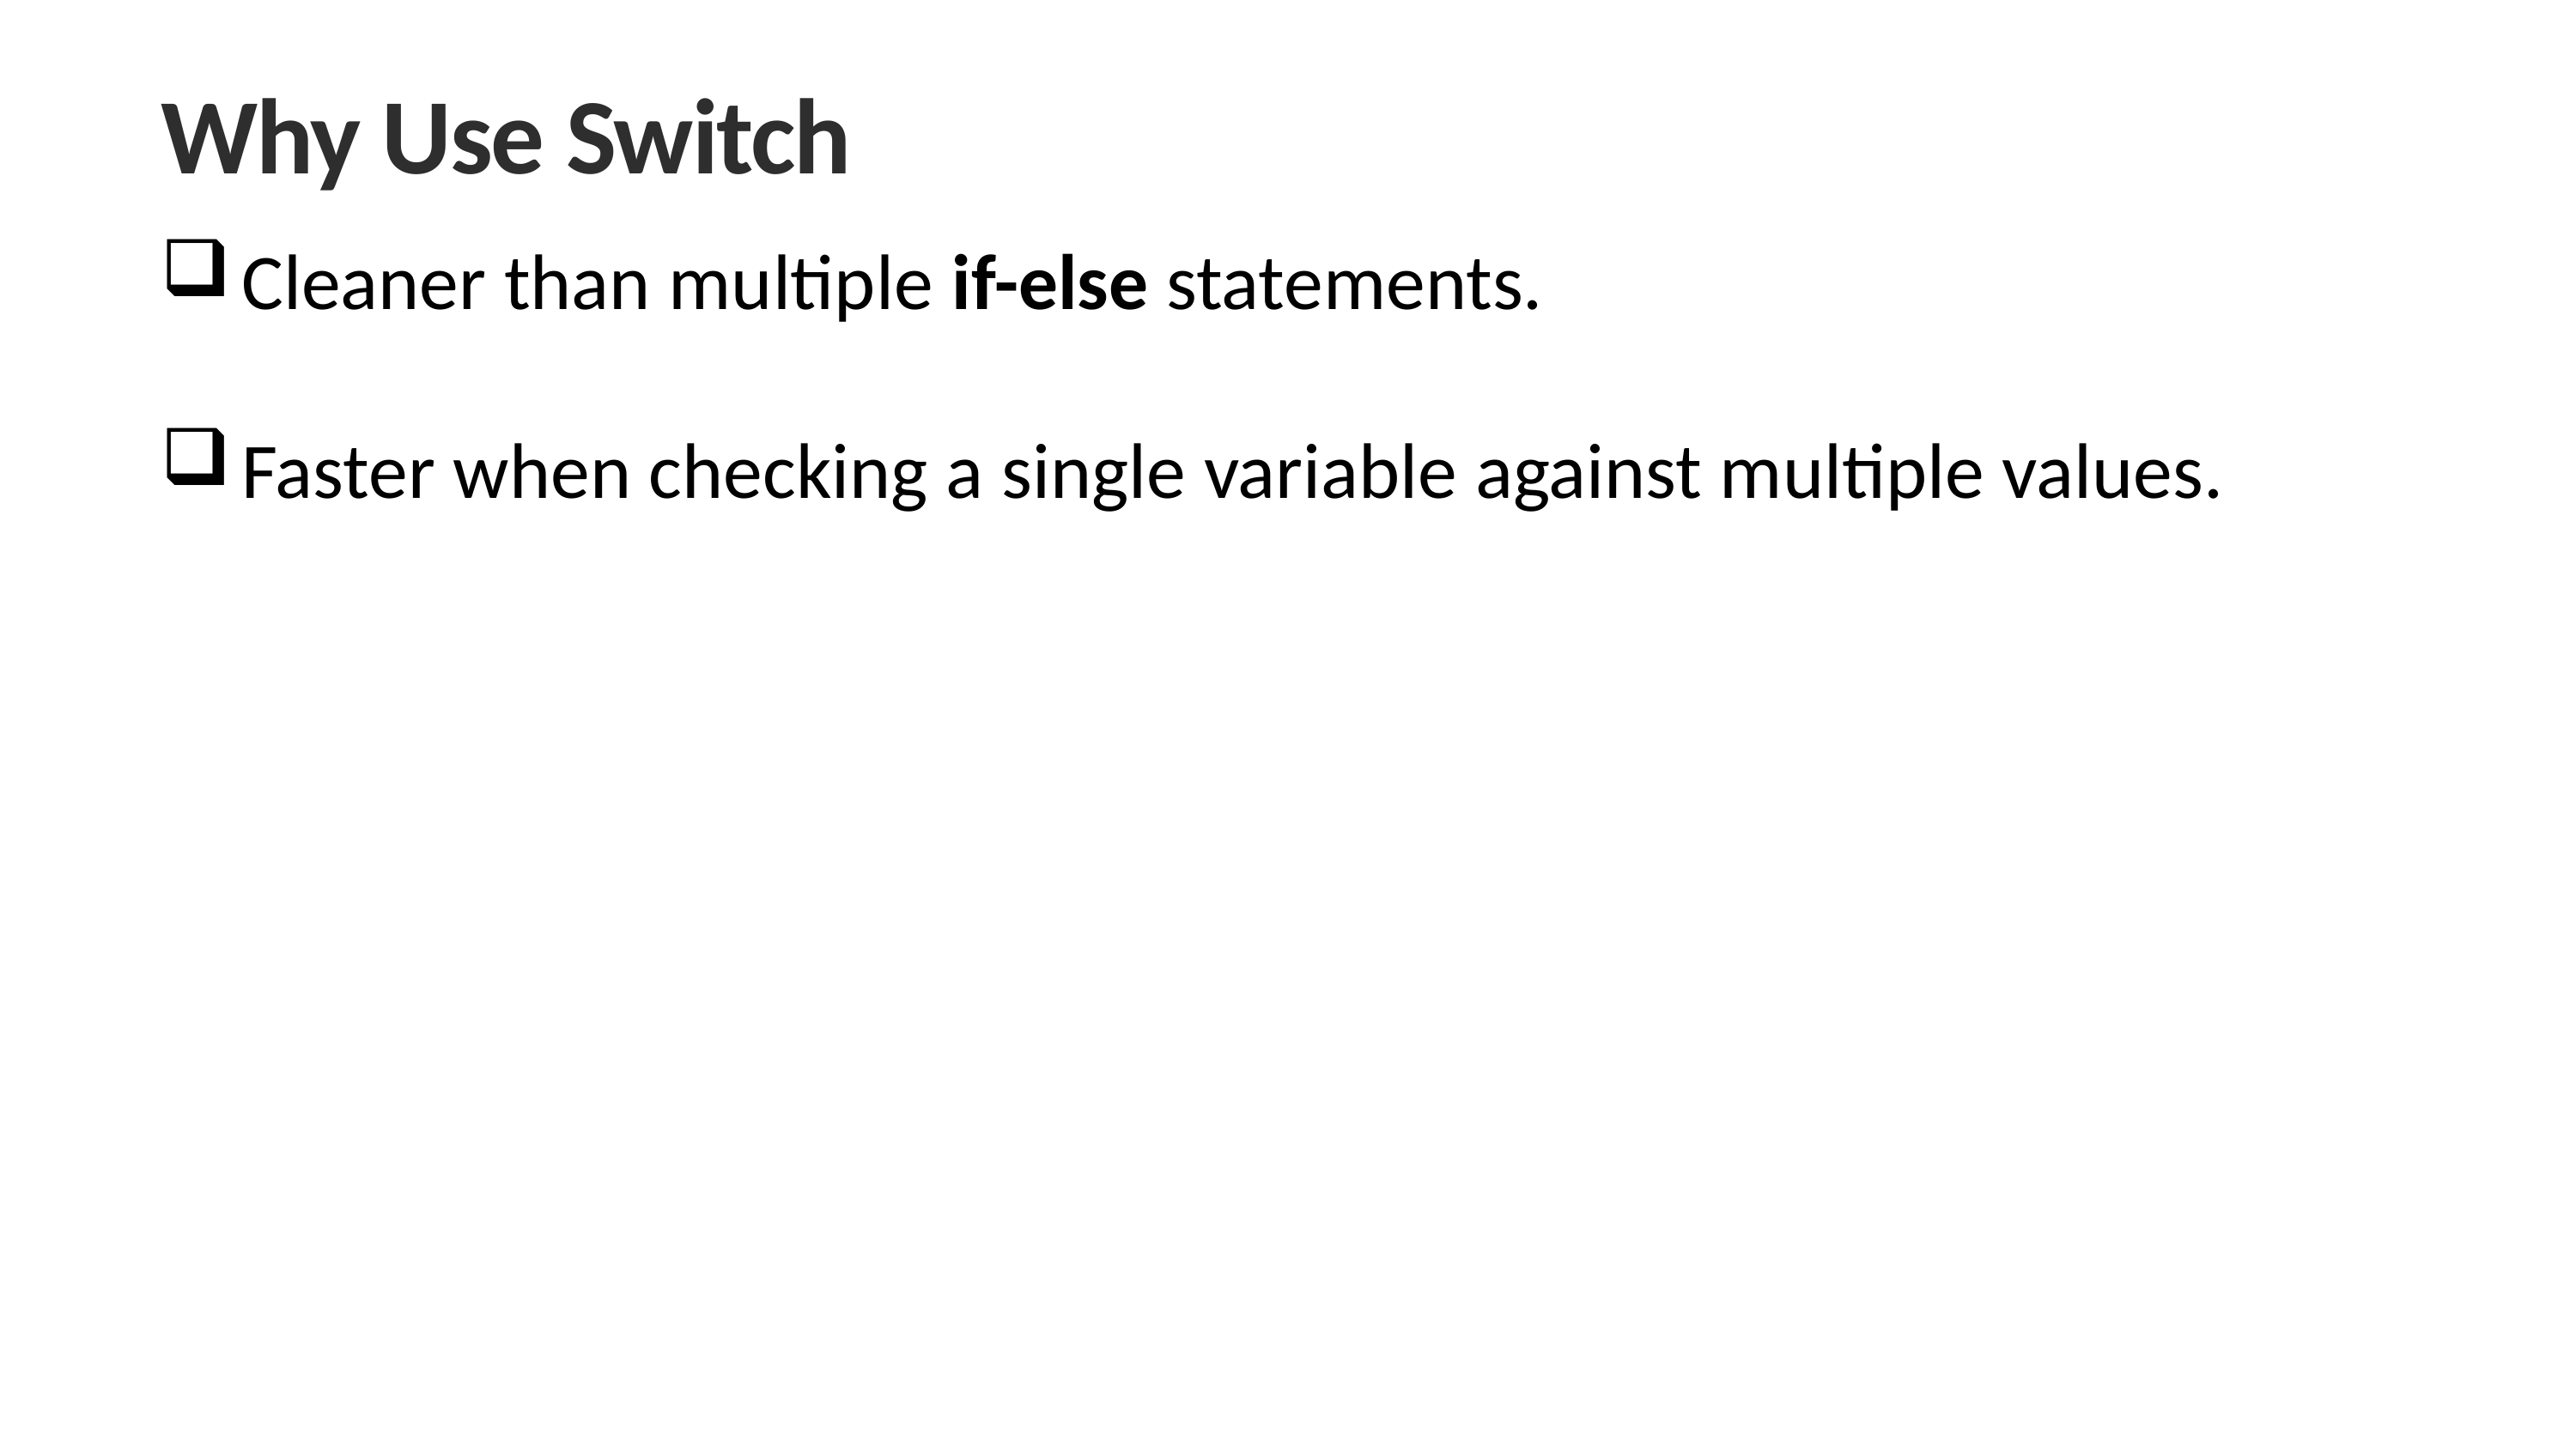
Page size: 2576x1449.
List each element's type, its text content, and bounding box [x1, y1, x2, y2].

text_box Cleaner than multiple if-else statements. Faster when checking a single variable against multiple values. [161, 230, 2490, 514]
text_box Why Use Switch [161, 70, 1910, 196]
